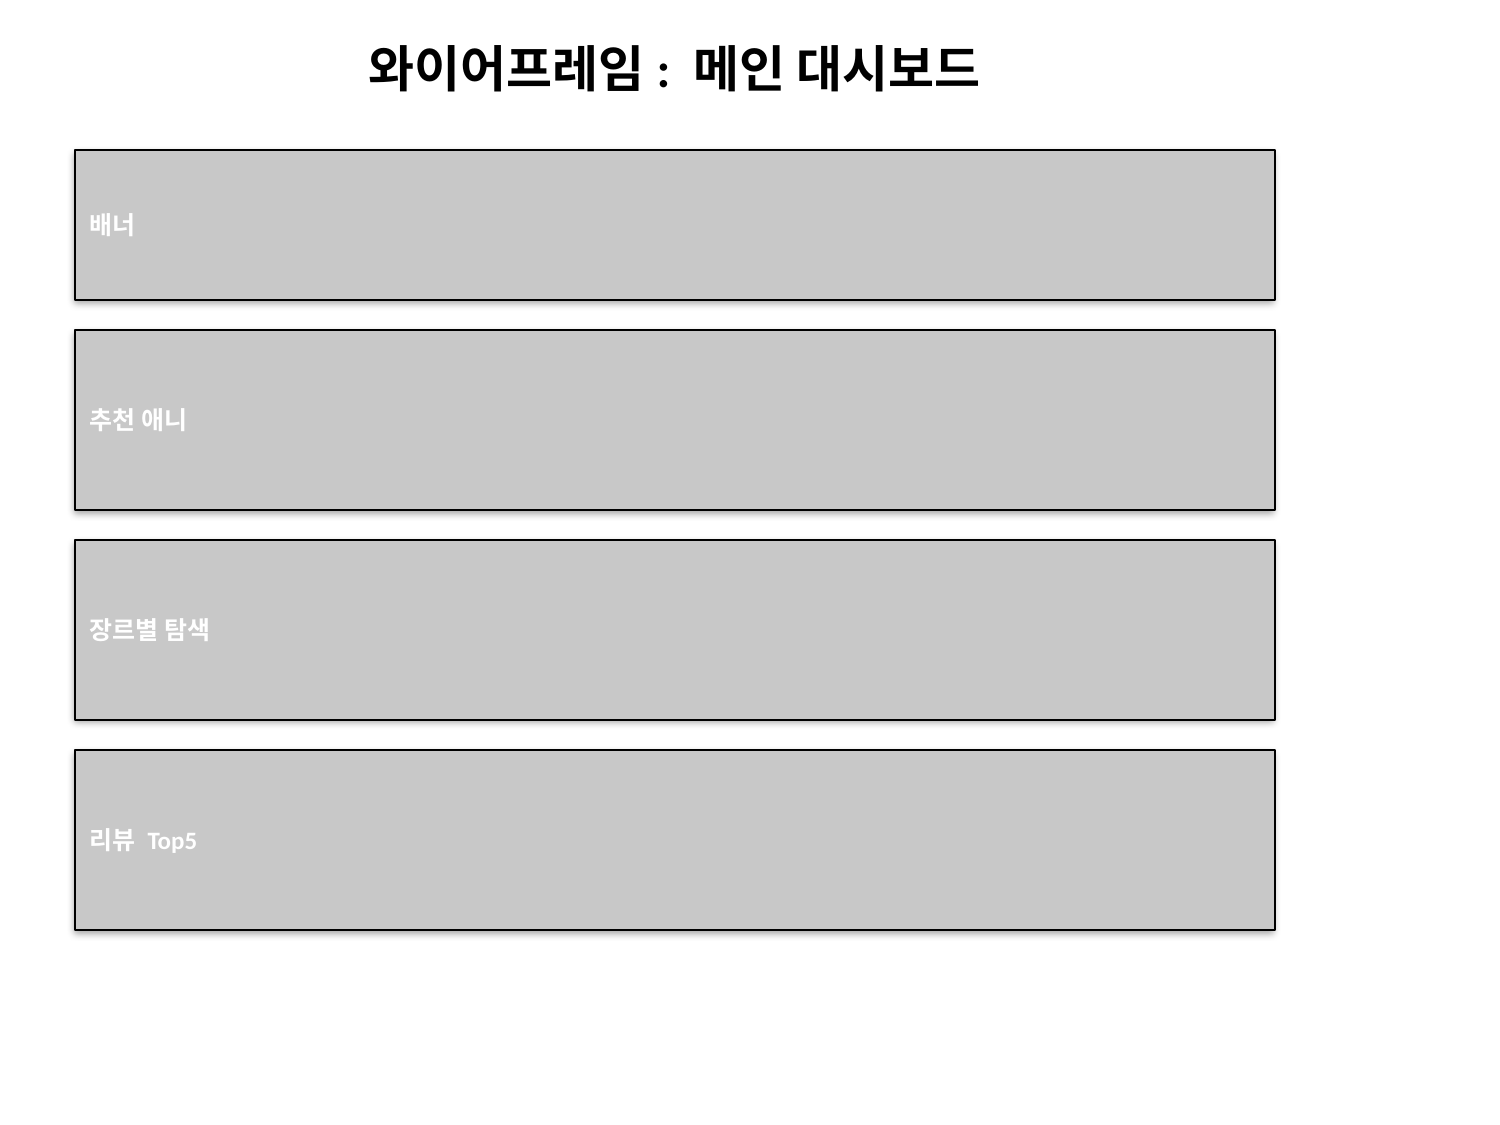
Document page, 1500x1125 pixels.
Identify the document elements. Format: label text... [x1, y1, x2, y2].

text_box 추천 애니 [74, 329, 1276, 511]
text_box 장르별 탐색 [74, 539, 1276, 721]
text_box 리뷰 Top5 [74, 749, 1276, 931]
text_box 배너 [74, 149, 1276, 301]
text_box 와이어프레임: 메인 대시보드 [353, 29, 996, 105]
